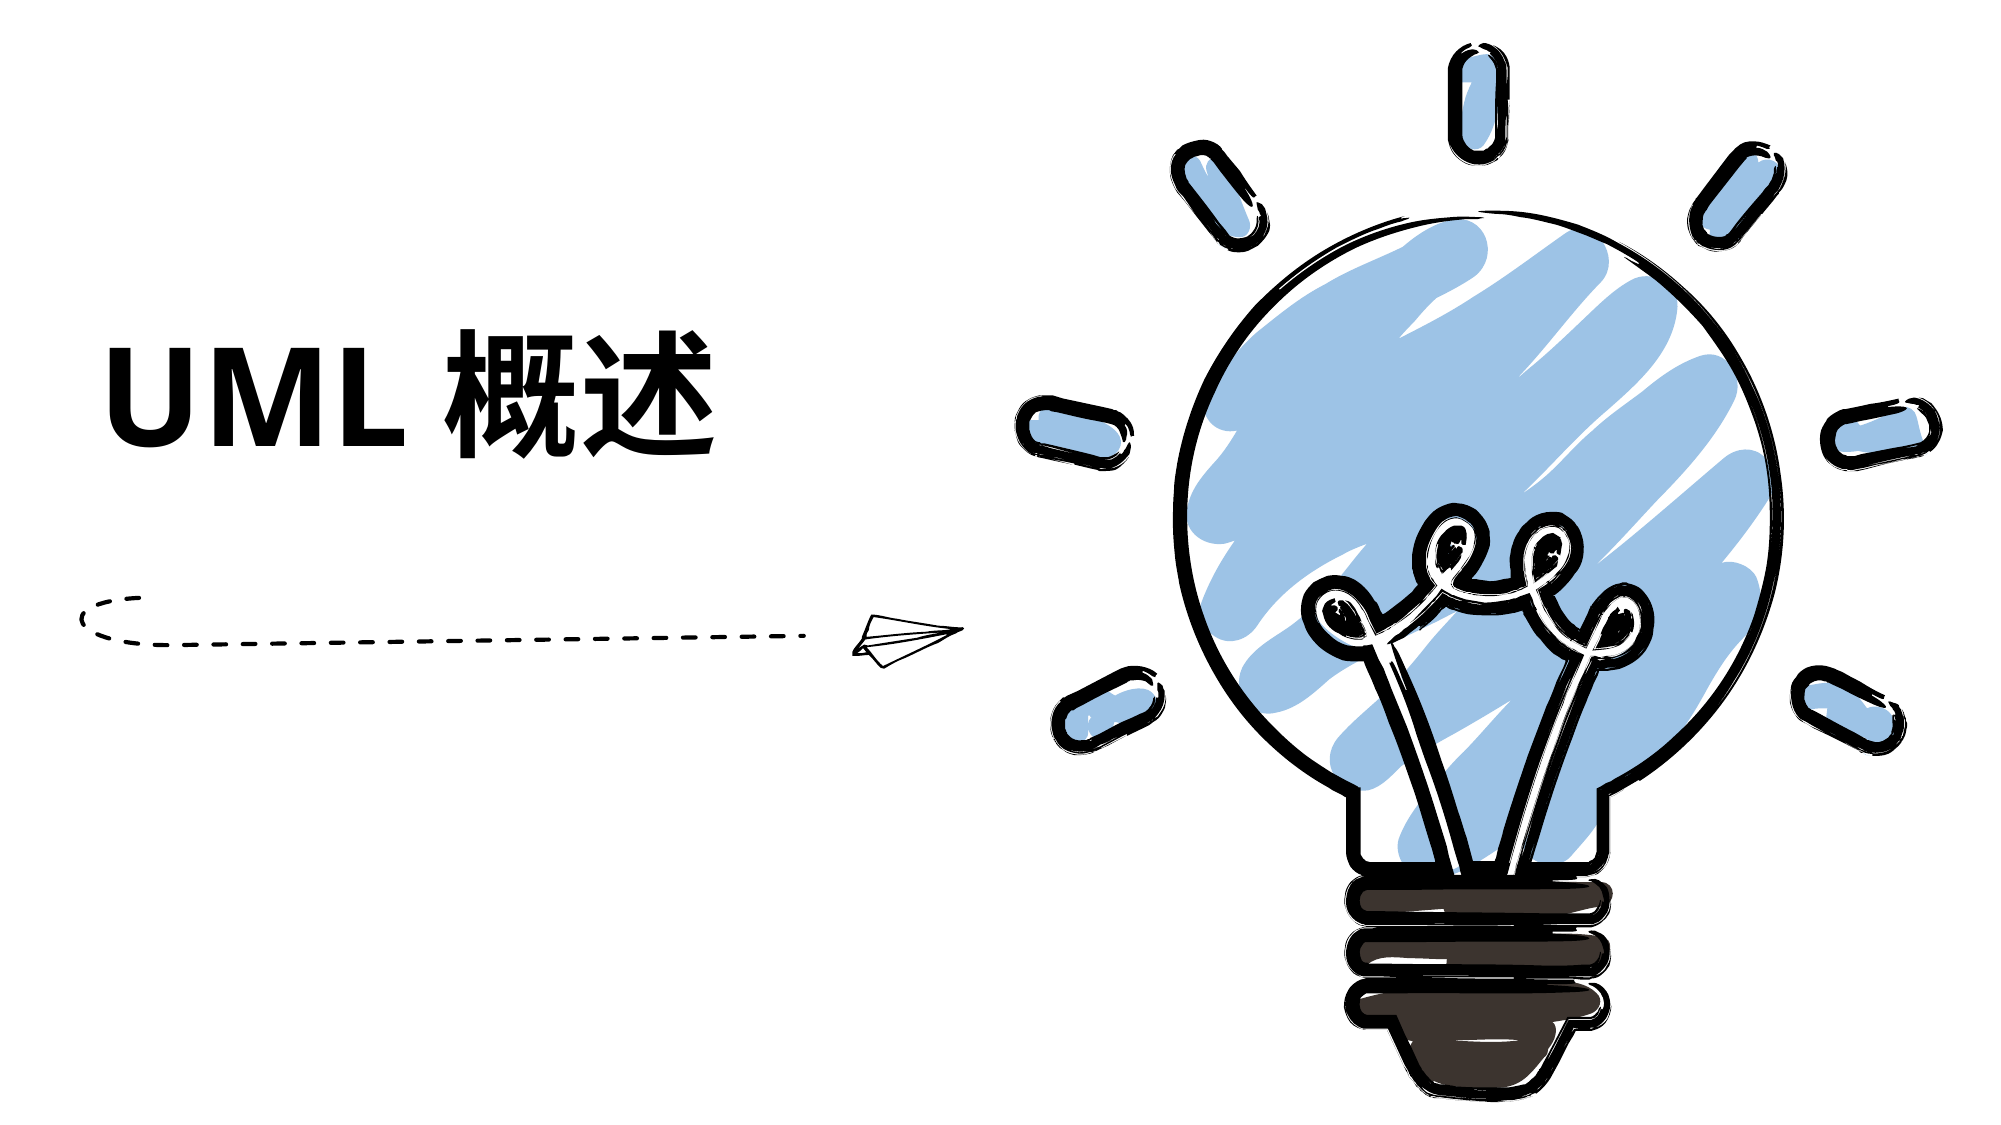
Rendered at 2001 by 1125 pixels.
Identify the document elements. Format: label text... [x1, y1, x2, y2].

text_box UML概述 [83, 301, 904, 482]
text_box [852, 614, 965, 669]
text_box [80, 596, 805, 647]
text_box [1013, 42, 1943, 1103]
